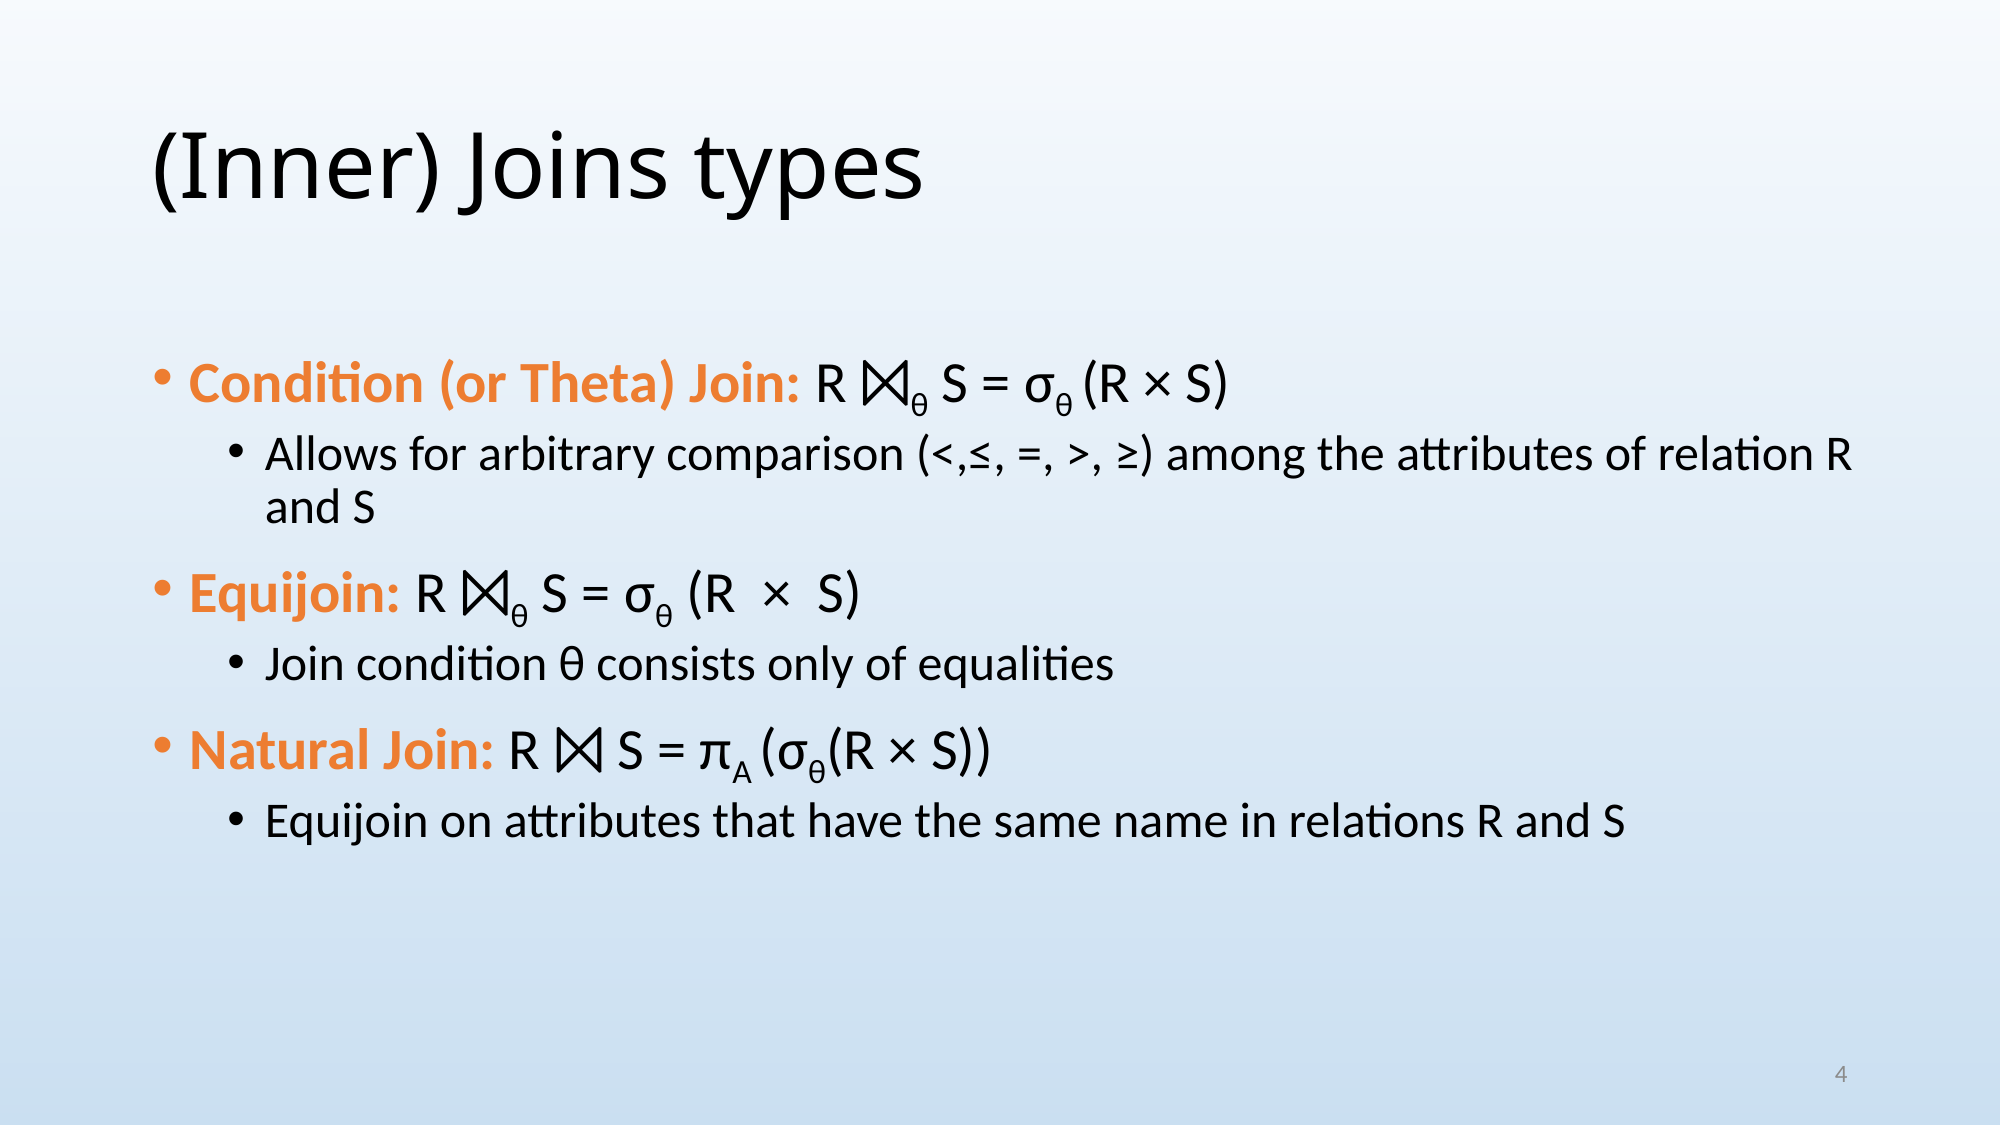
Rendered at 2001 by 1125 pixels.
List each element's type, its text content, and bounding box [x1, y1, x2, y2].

list Condition (or Theta) Join: R ⨝θ S = σθ (R × S) Allows for arbitrary comparison (<,≤, =, >, ≥) among the attributes of relation R and S Equijoin: R ⨝θ S = σθ (R × S) Join condition θ consists only of equalities Natural Join: R ⨝ S = πA (σθ(R × S)) Equijoin on attributes that have the same name in relations R and S [137, 256, 1922, 929]
title (Inner) Joins types [137, 59, 1863, 256]
slide_number 4 [1412, 1042, 1863, 1103]
